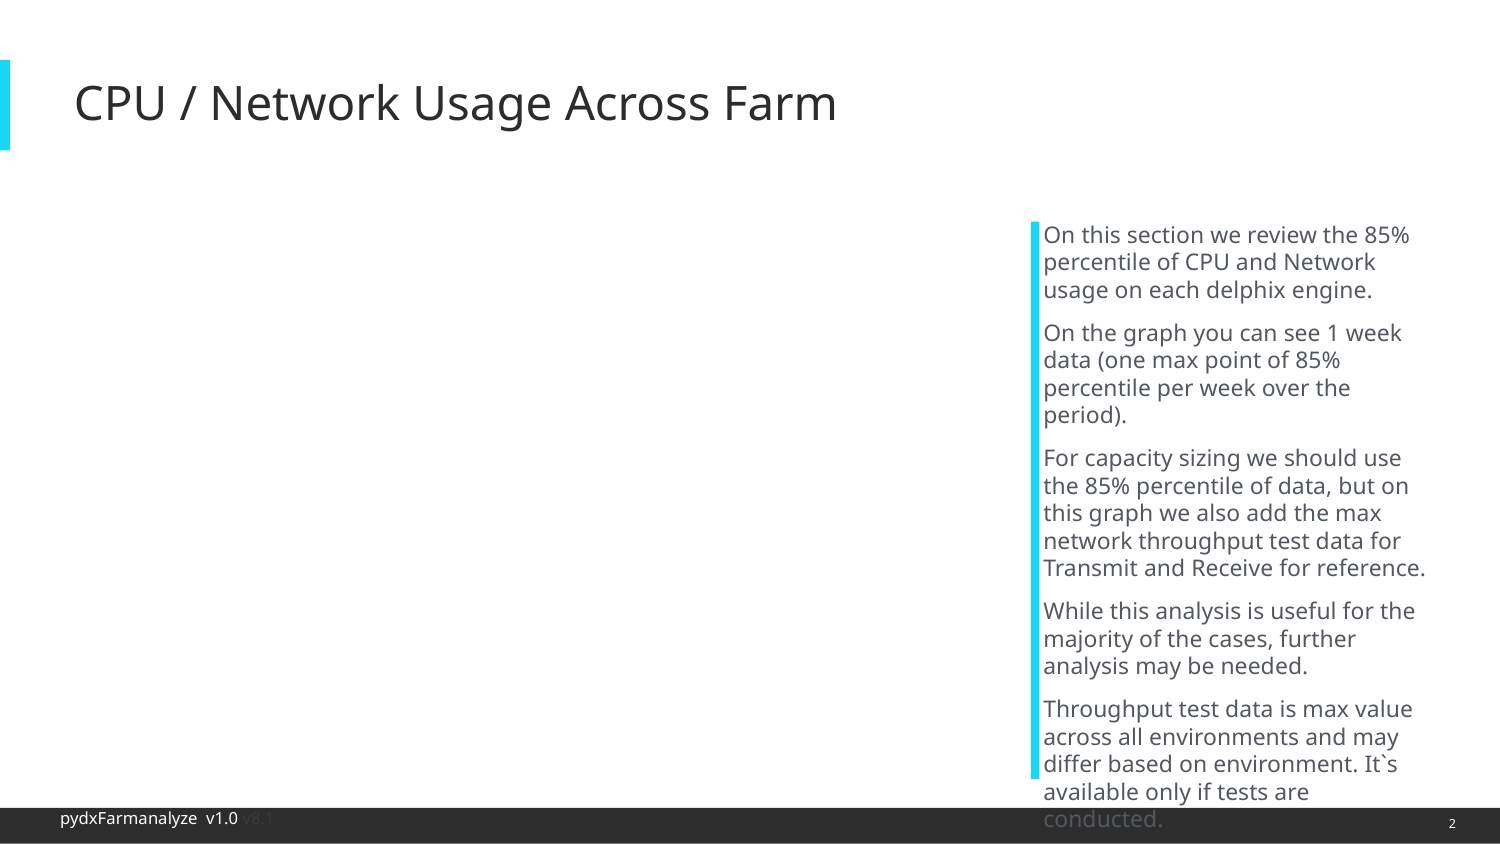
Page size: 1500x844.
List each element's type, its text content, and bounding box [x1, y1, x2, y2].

list On this section we review the 85% percentile of CPU and Network usage on each delphix engine. On the graph you can see 1 week data (one max point of 85% percentile per week over the period). For capacity sizing we should use the 85% percentile of data, but on this graph we also add the max network throughput test data for Transmit and Receive for reference. While this analysis is useful for the majority of the cases, further analysis may be needed. Throughput test data is max value across all environments and may differ based on environment. It`s available only if tests are conducted. [1032, 214, 1439, 794]
slide_number 2 [1425, 812, 1468, 839]
title CPU / Network Usage Across Farm [59, 72, 1439, 139]
text_box [1030, 221, 1040, 780]
